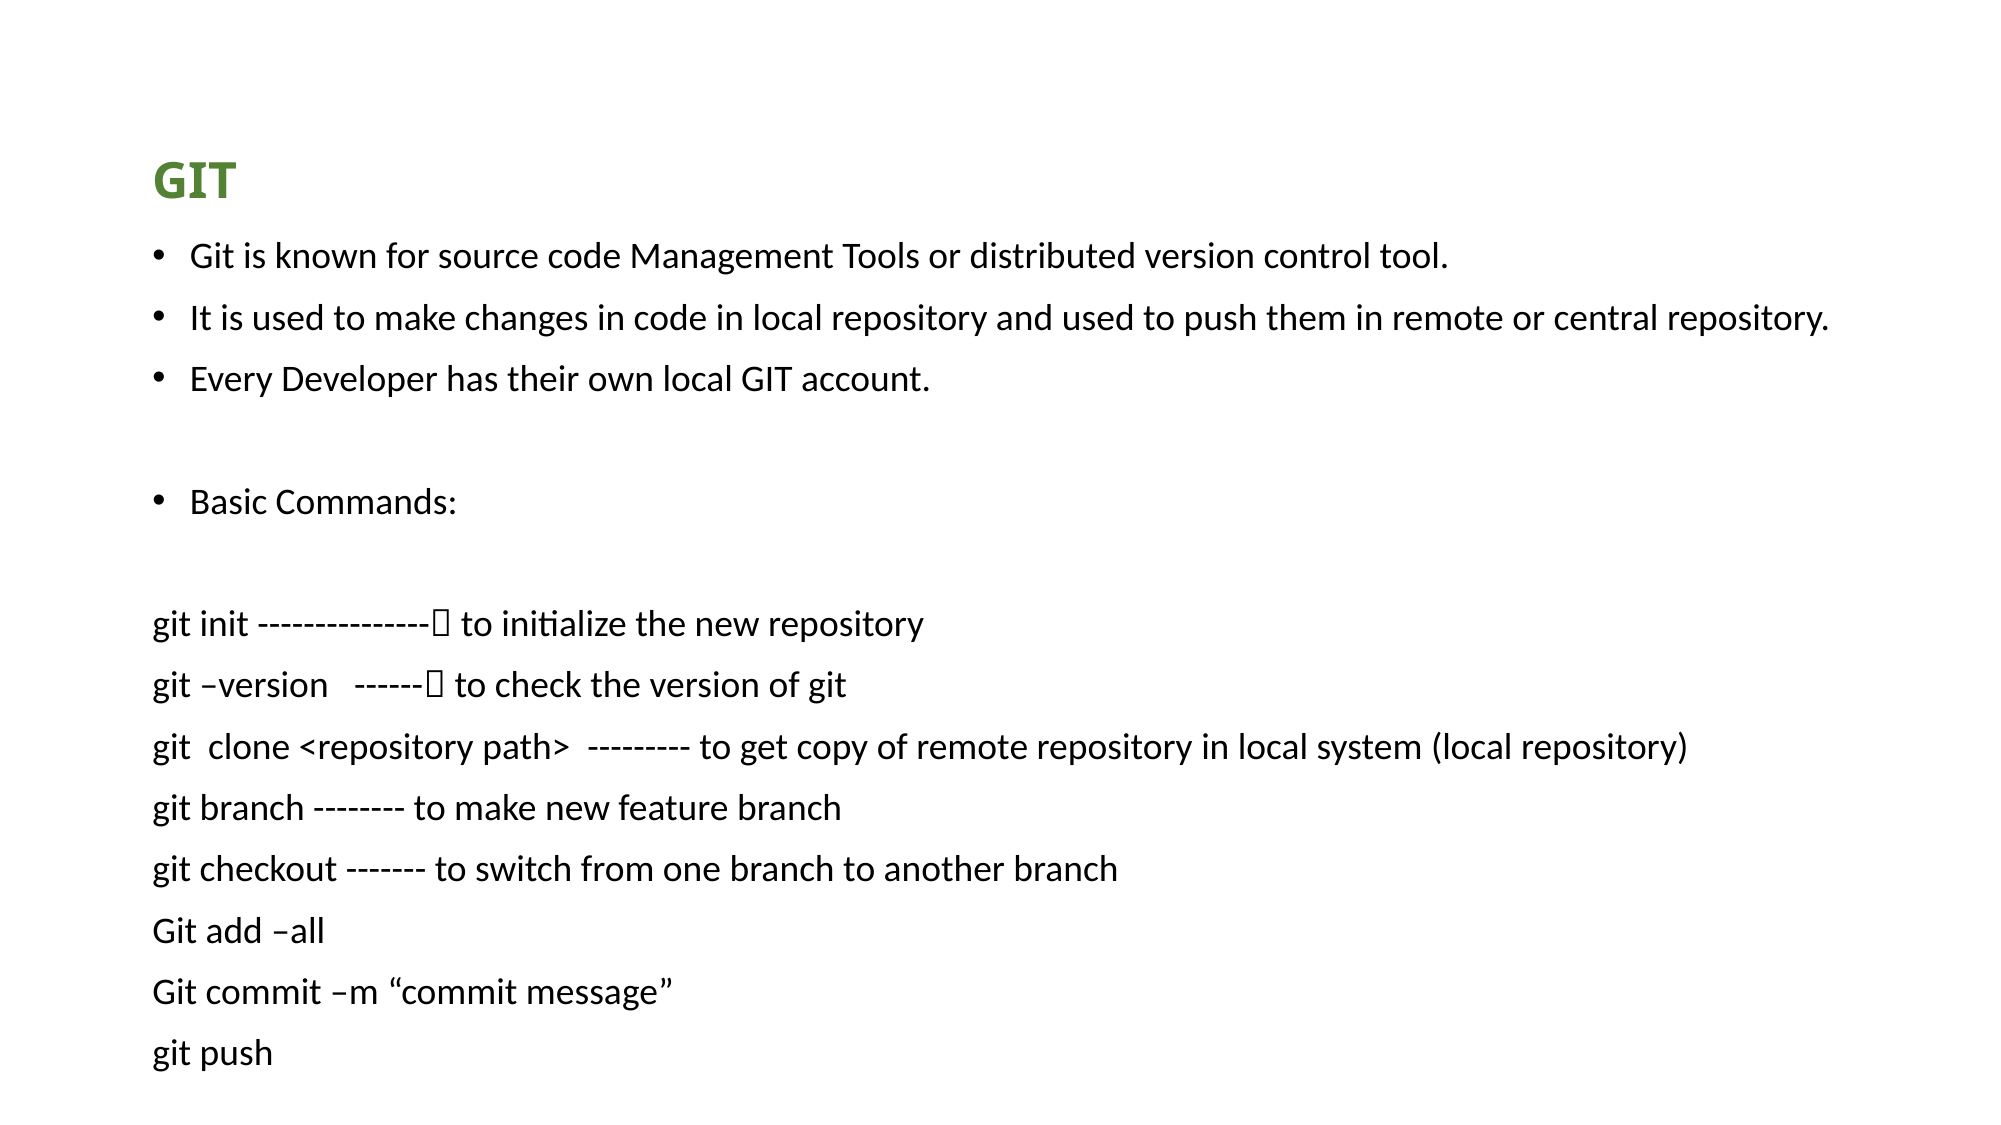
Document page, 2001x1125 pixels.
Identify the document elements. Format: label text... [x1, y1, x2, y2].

title GIT [137, 59, 1863, 229]
list Git is known for source code Management Tools or distributed version control tool. It is used to make changes in code in local repository and used to push them in remote or central repository. Every Developer has their own local GIT account. Basic Commands: git init --------------- to initialize the new repository git –version ------ to check the version of git git clone <repository path> --------- to get copy of remote repository in local system (local repository) git branch -------- to make new feature branch git checkout ------- to switch from one branch to another branch Git add –all Git commit –m “commit message” git push [137, 229, 1863, 1094]
